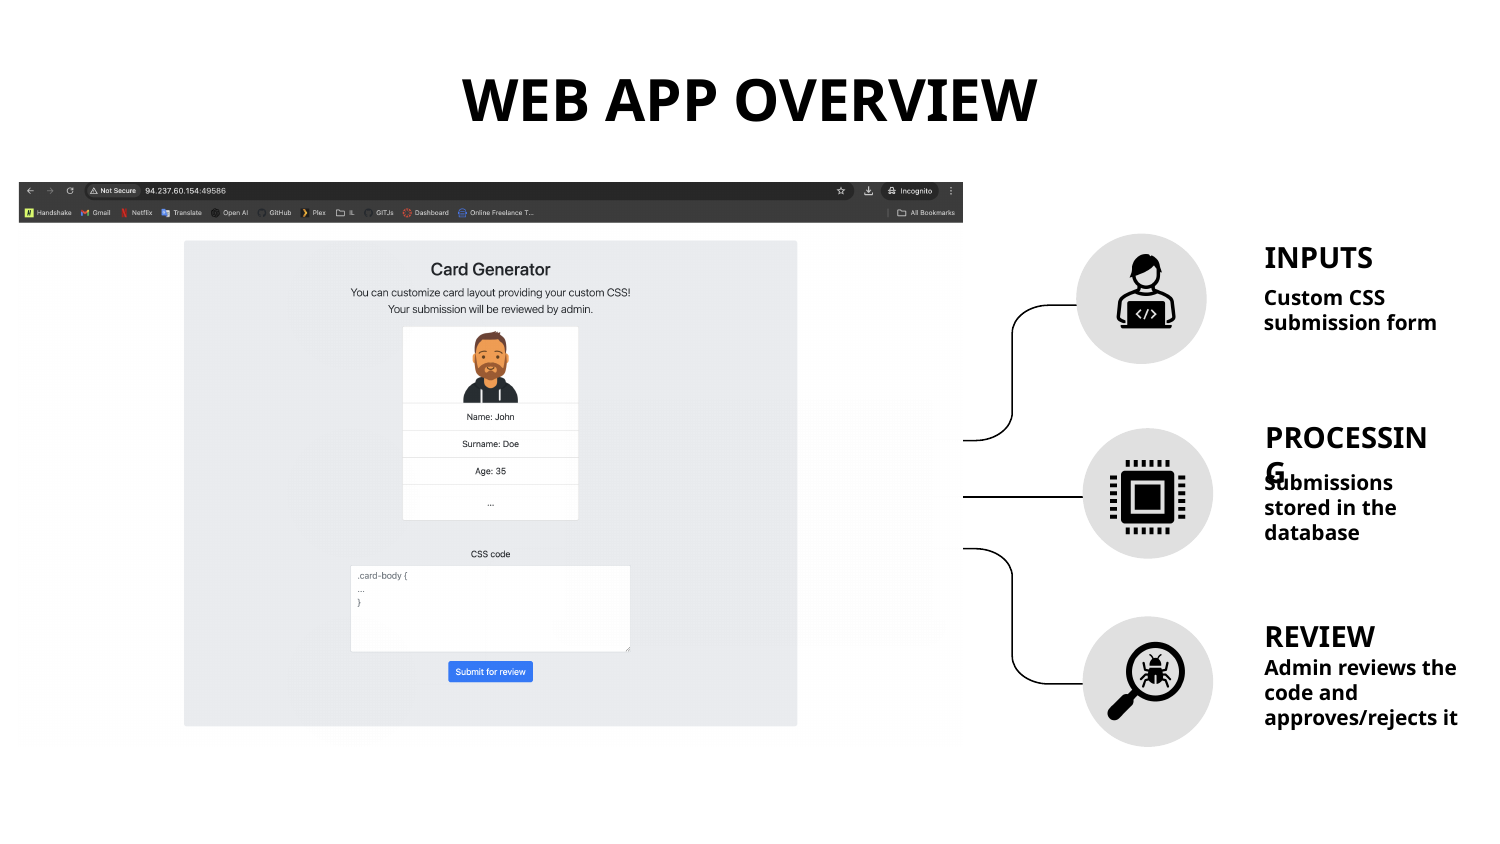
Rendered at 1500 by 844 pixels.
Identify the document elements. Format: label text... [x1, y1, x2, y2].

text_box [1263, 239, 1473, 359]
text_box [1264, 618, 1473, 729]
picture [1103, 246, 1188, 330]
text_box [1264, 437, 1446, 557]
picture [1098, 634, 1193, 729]
picture [18, 181, 964, 748]
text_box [967, 233, 1214, 748]
title WEB APP OVERVIEW [75, 48, 1425, 142]
picture [1100, 449, 1196, 545]
